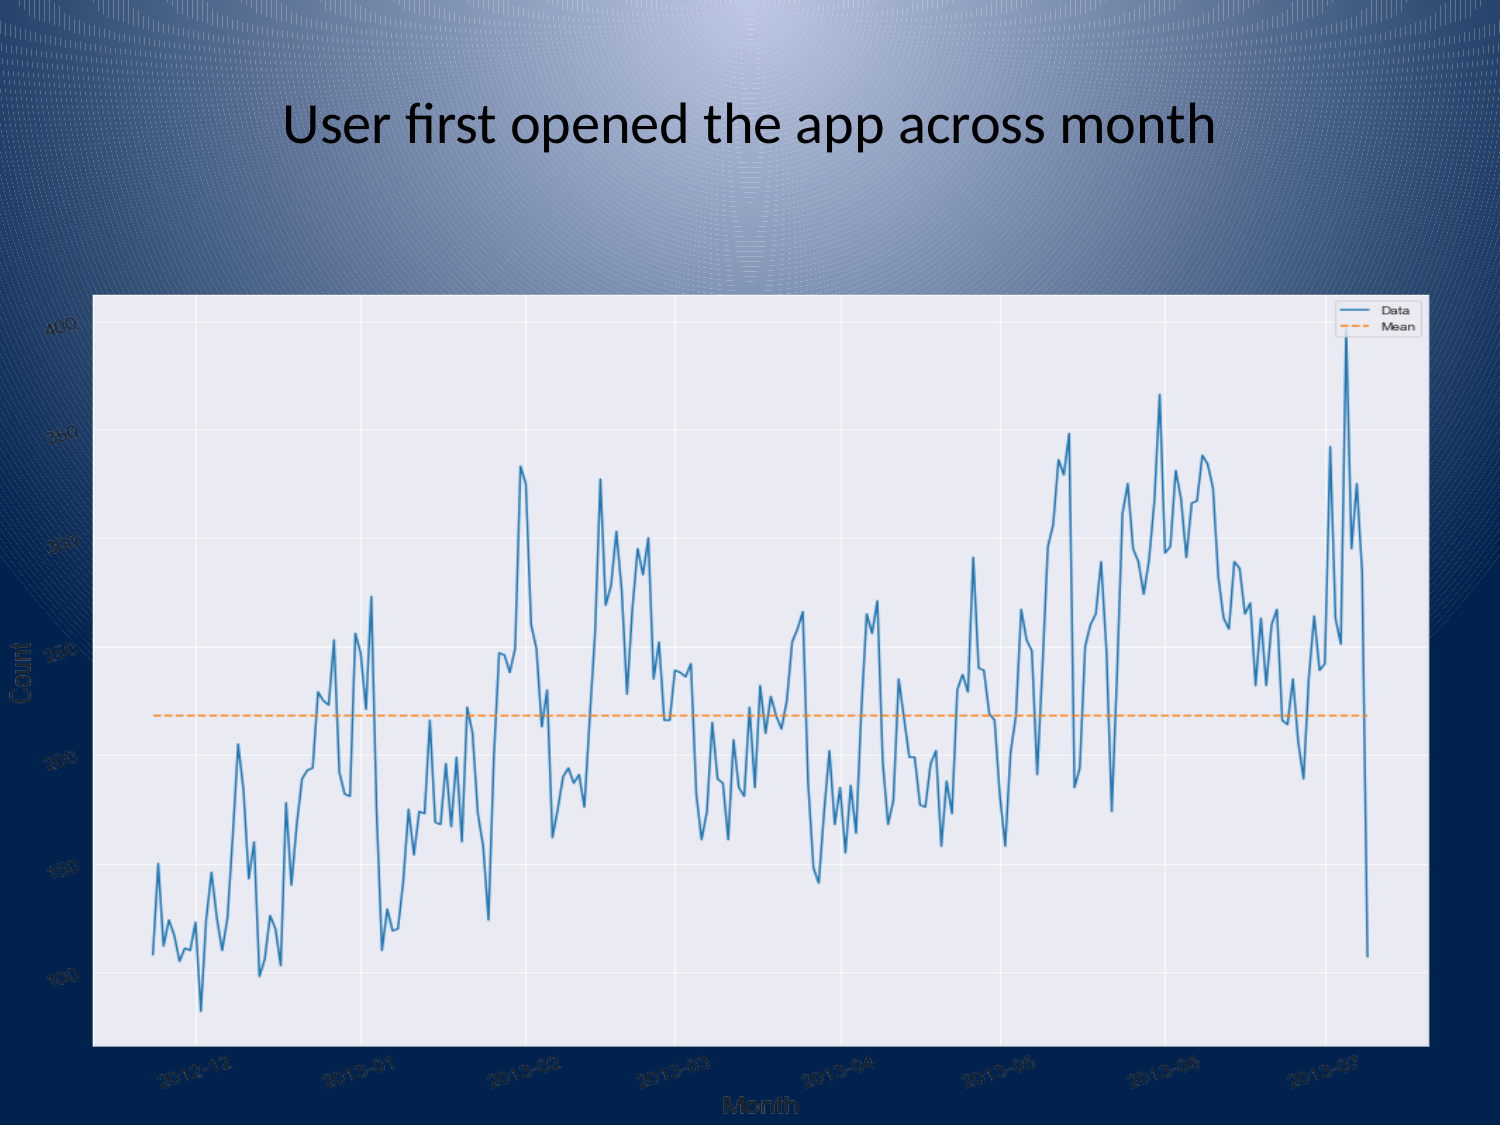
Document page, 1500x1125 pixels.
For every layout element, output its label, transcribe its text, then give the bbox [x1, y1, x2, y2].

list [0, 288, 1438, 1125]
title User first opened the app across month [75, 45, 1425, 213]
